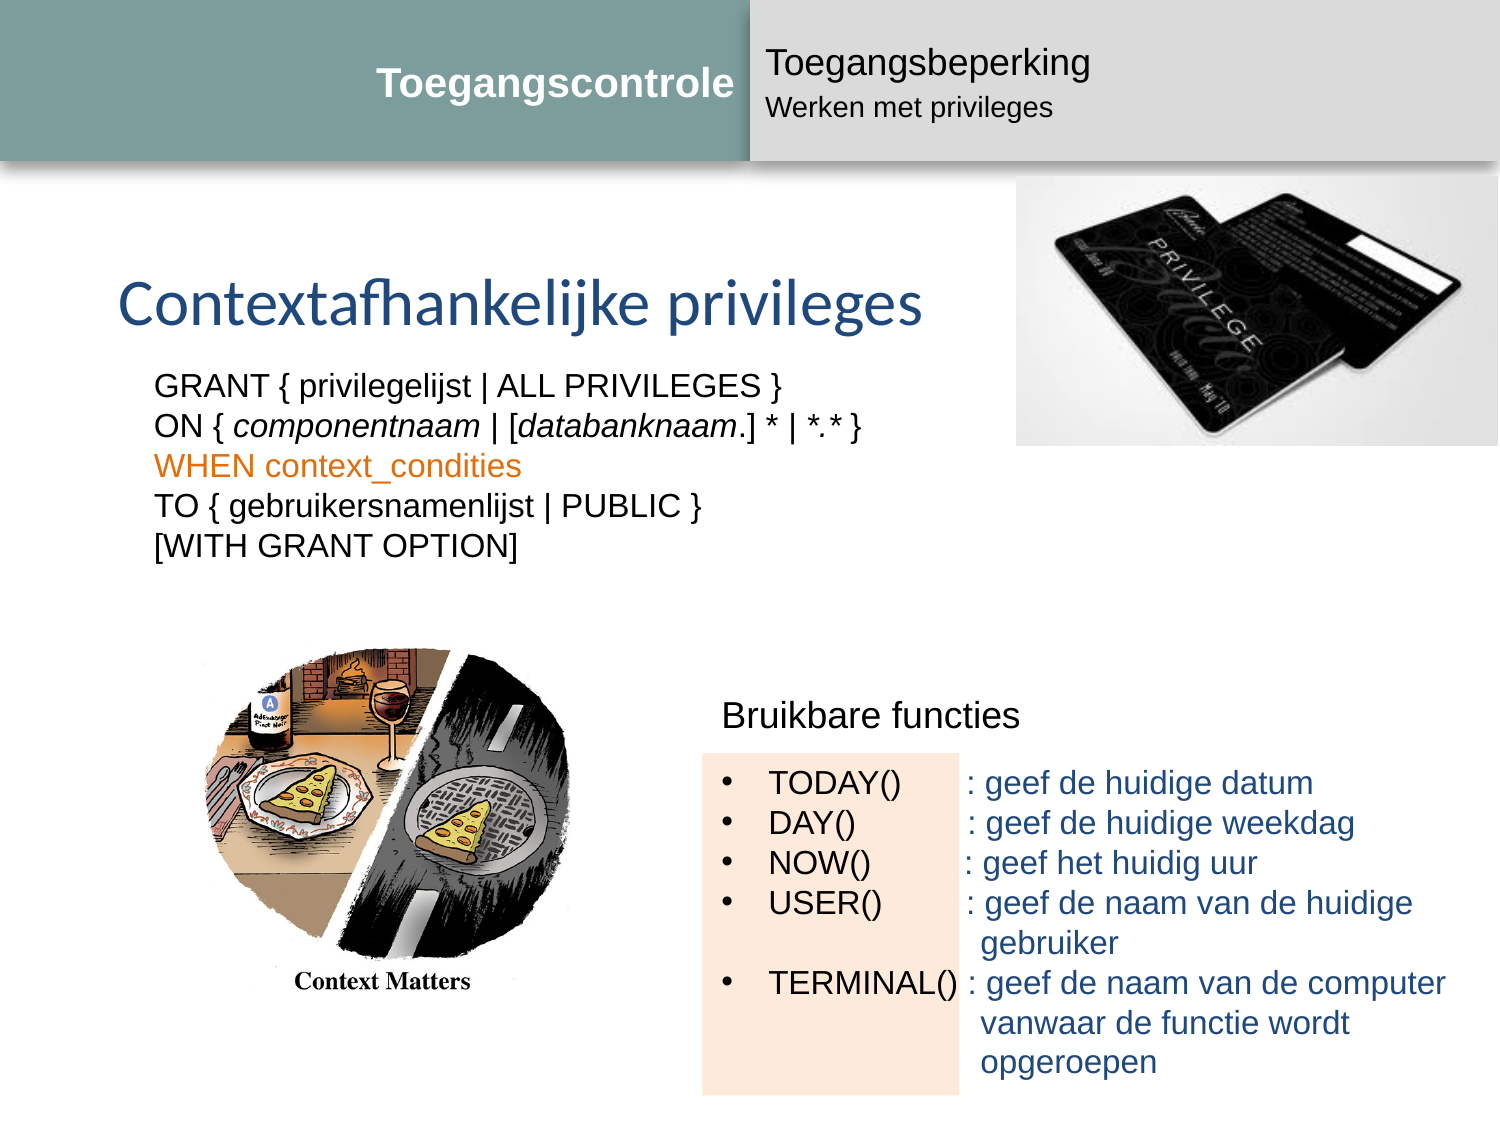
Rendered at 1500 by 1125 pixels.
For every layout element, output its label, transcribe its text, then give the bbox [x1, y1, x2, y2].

title Toegangscontrole [742, 8, 750, 161]
title Toegangscontrole [0, 0, 750, 161]
picture [197, 641, 581, 997]
text_box Contextafhankelijke privileges GRANT { privilegelijst | ALL PRIVILEGES } ON { componentnaam | [databanknaam.] * | *.* } WHEN context_condities TO { gebruikersnamenlijst | PUBLIC } [WITH GRANT OPTION] [64, 251, 1402, 819]
picture [1016, 176, 1498, 447]
list Toegangsbeperking Werken met privileges [750, 0, 1500, 161]
text_box [700, 819, 961, 1097]
text_box Bruikbare functies TODAY() : geef de huidige datum DAY() : geef de huidige weekdag NOW() : geef het huidig uur USER() : geef de naam van de huidige gebruiker TERMINAL() : geef de naam van de computer vanwaar de functie wordt opgeroepen [706, 683, 1462, 1088]
